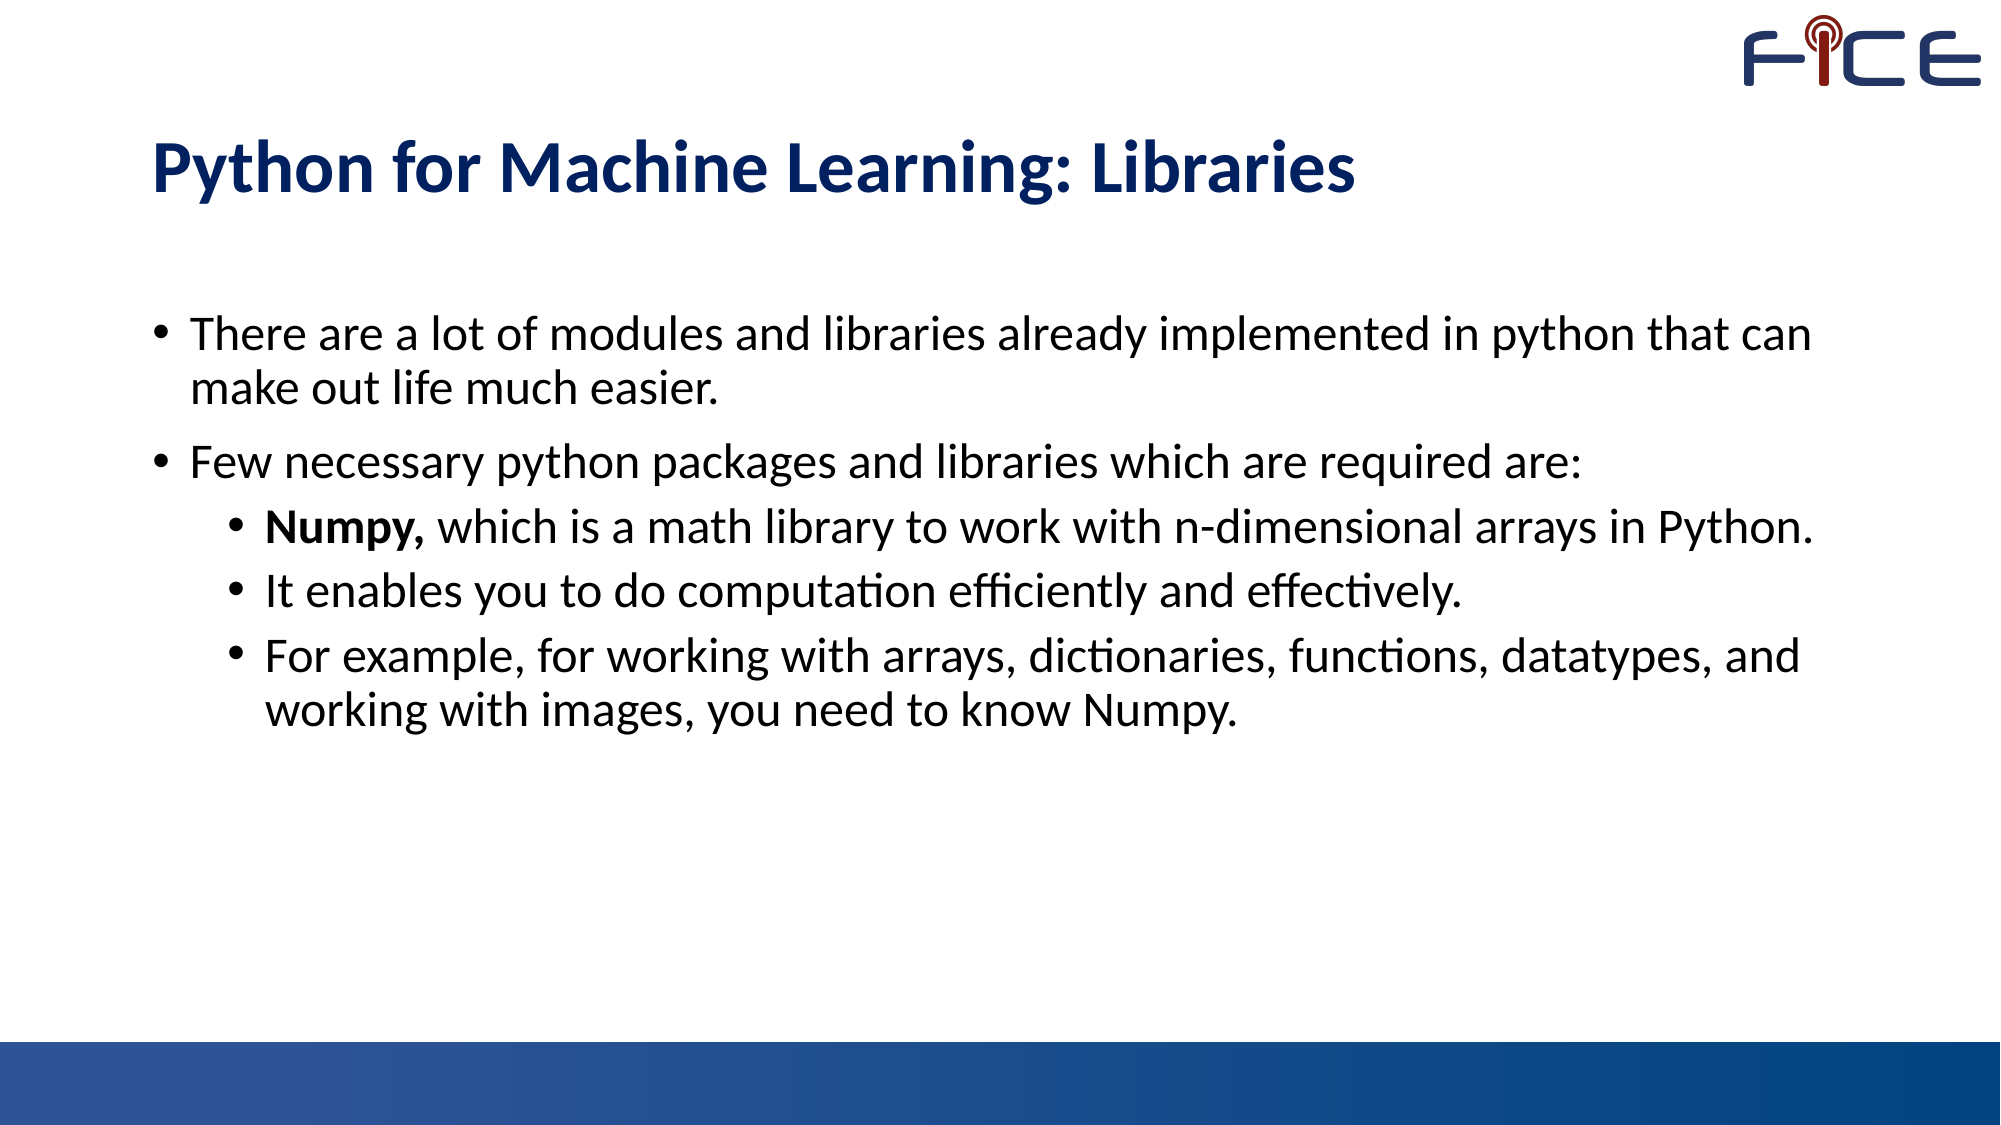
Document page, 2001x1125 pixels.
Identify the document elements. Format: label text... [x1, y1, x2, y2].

list There are a lot of modules and libraries already implemented in python that can make out life much easier. Few necessary python packages and libraries which are required are: Numpy, which is a math library to work with n-dimensional arrays in Python. It enables you to do computation efficiently and effectively. For example, for working with arrays, dictionaries, functions, datatypes, and working with images, you need to know Numpy. [137, 299, 1863, 1014]
picture [1744, 15, 1981, 86]
title Python for Machine Learning: Libraries [137, 59, 1863, 278]
